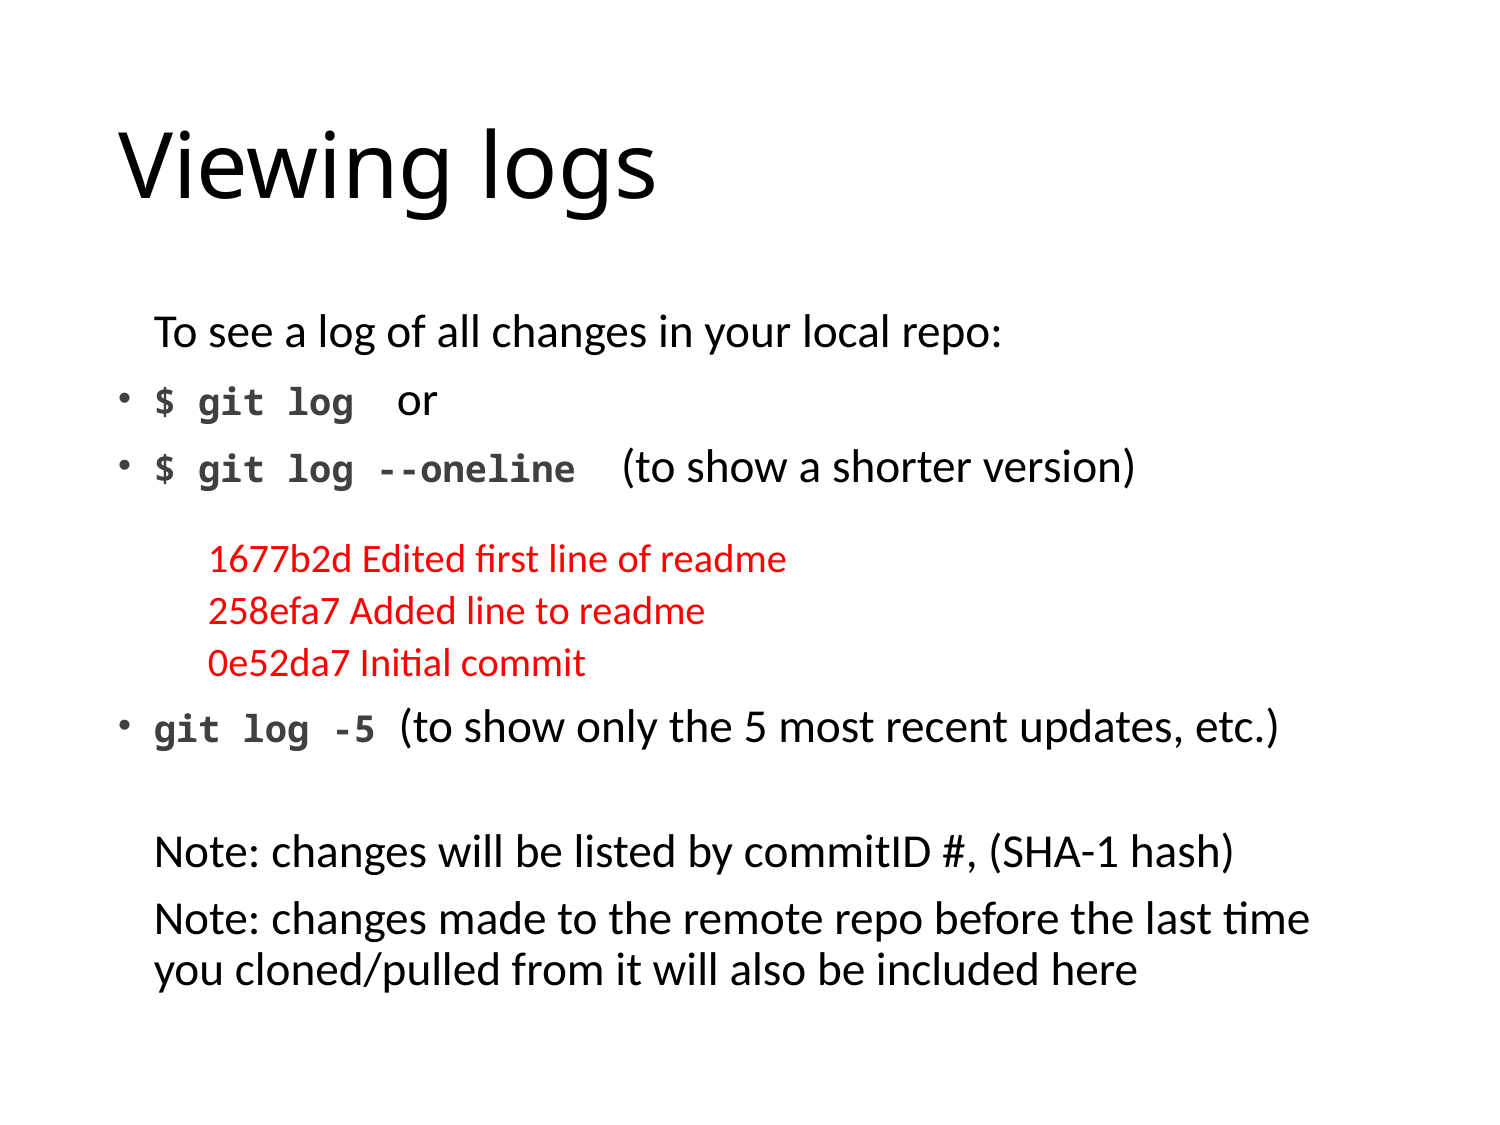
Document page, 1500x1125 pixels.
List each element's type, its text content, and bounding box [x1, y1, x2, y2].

list To see a log of all changes in your local repo: $ git log or $ git log --oneline (to show a shorter version) 1677b2d Edited first line of readme 258efa7 Added line to readme 0e52da7 Initial commit git log -5 (to show only the 5 most recent updates, etc.) Note: changes will be listed by commitID #, (SHA-1 hash) Note: changes made to the remote repo before the last time you cloned/pulled from it will also be included here [103, 299, 1397, 1014]
title Viewing logs [103, 59, 1397, 278]
